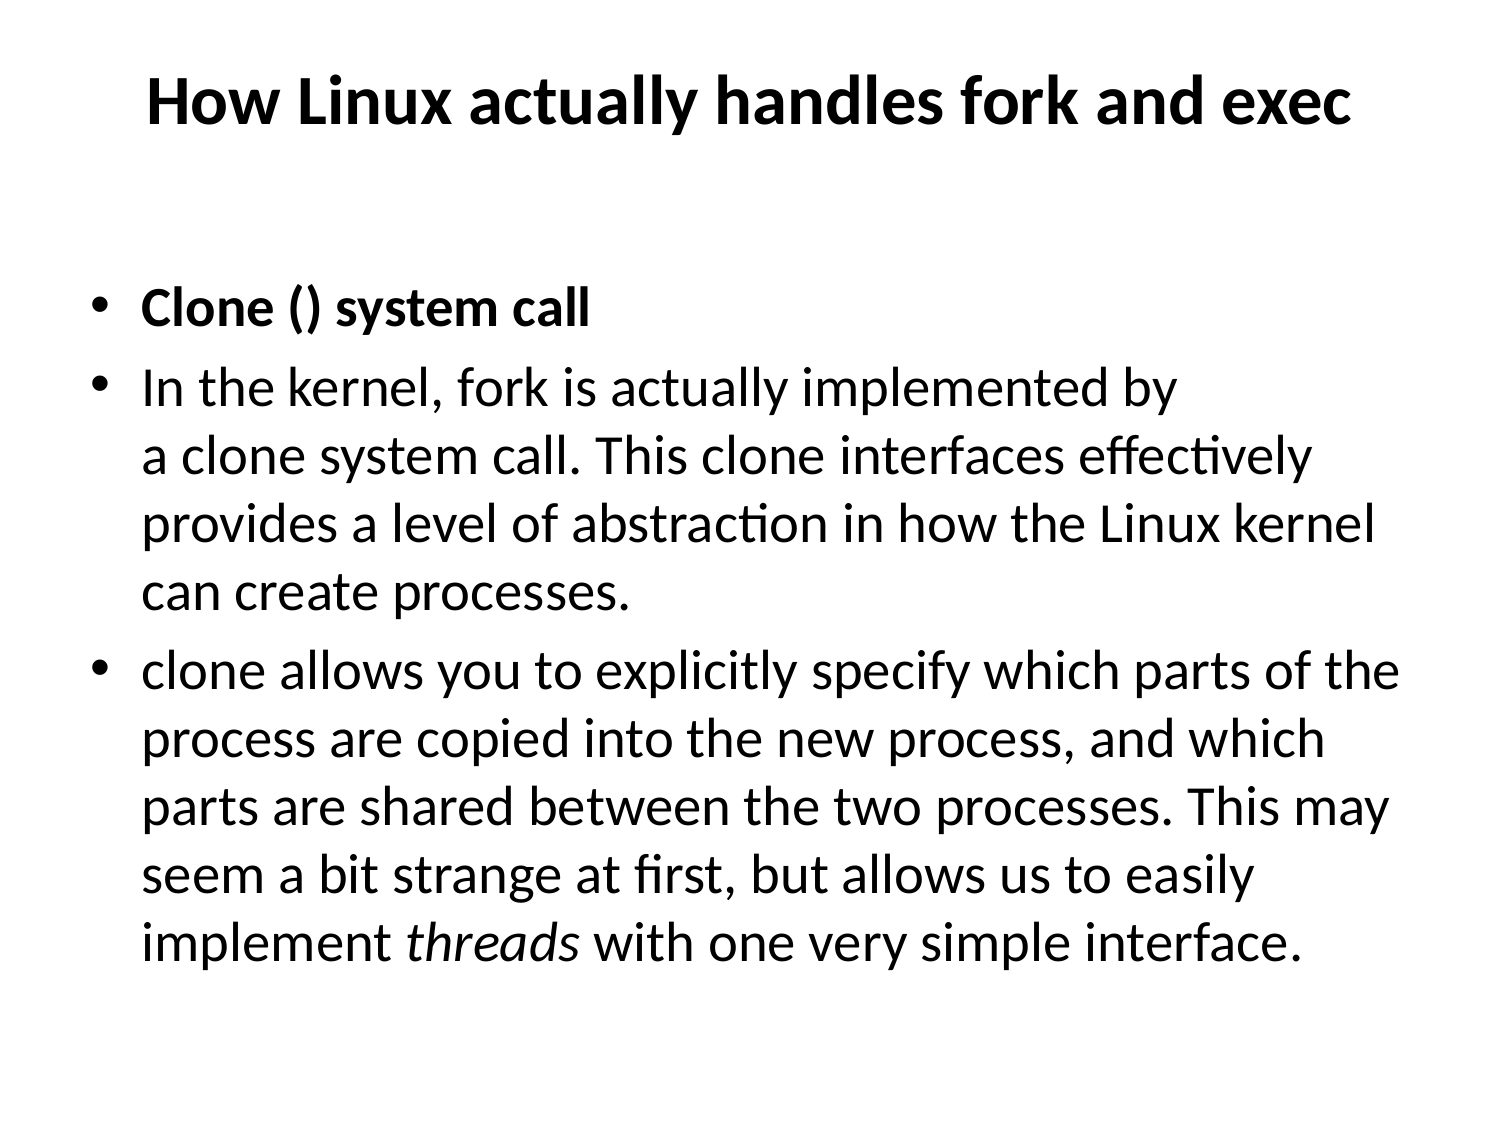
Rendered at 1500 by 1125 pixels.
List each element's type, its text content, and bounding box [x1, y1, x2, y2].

title How Linux actually handles fork and exec [75, 45, 1425, 233]
list Clone () system call In the kernel, fork is actually implemented by a clone system call. This clone interfaces effectively provides a level of abstraction in how the Linux kernel can create processes. clone allows you to explicitly specify which parts of the process are copied into the new process, and which parts are shared between the two processes. This may seem a bit strange at first, but allows us to easily implement threads with one very simple interface. [75, 262, 1425, 1005]
